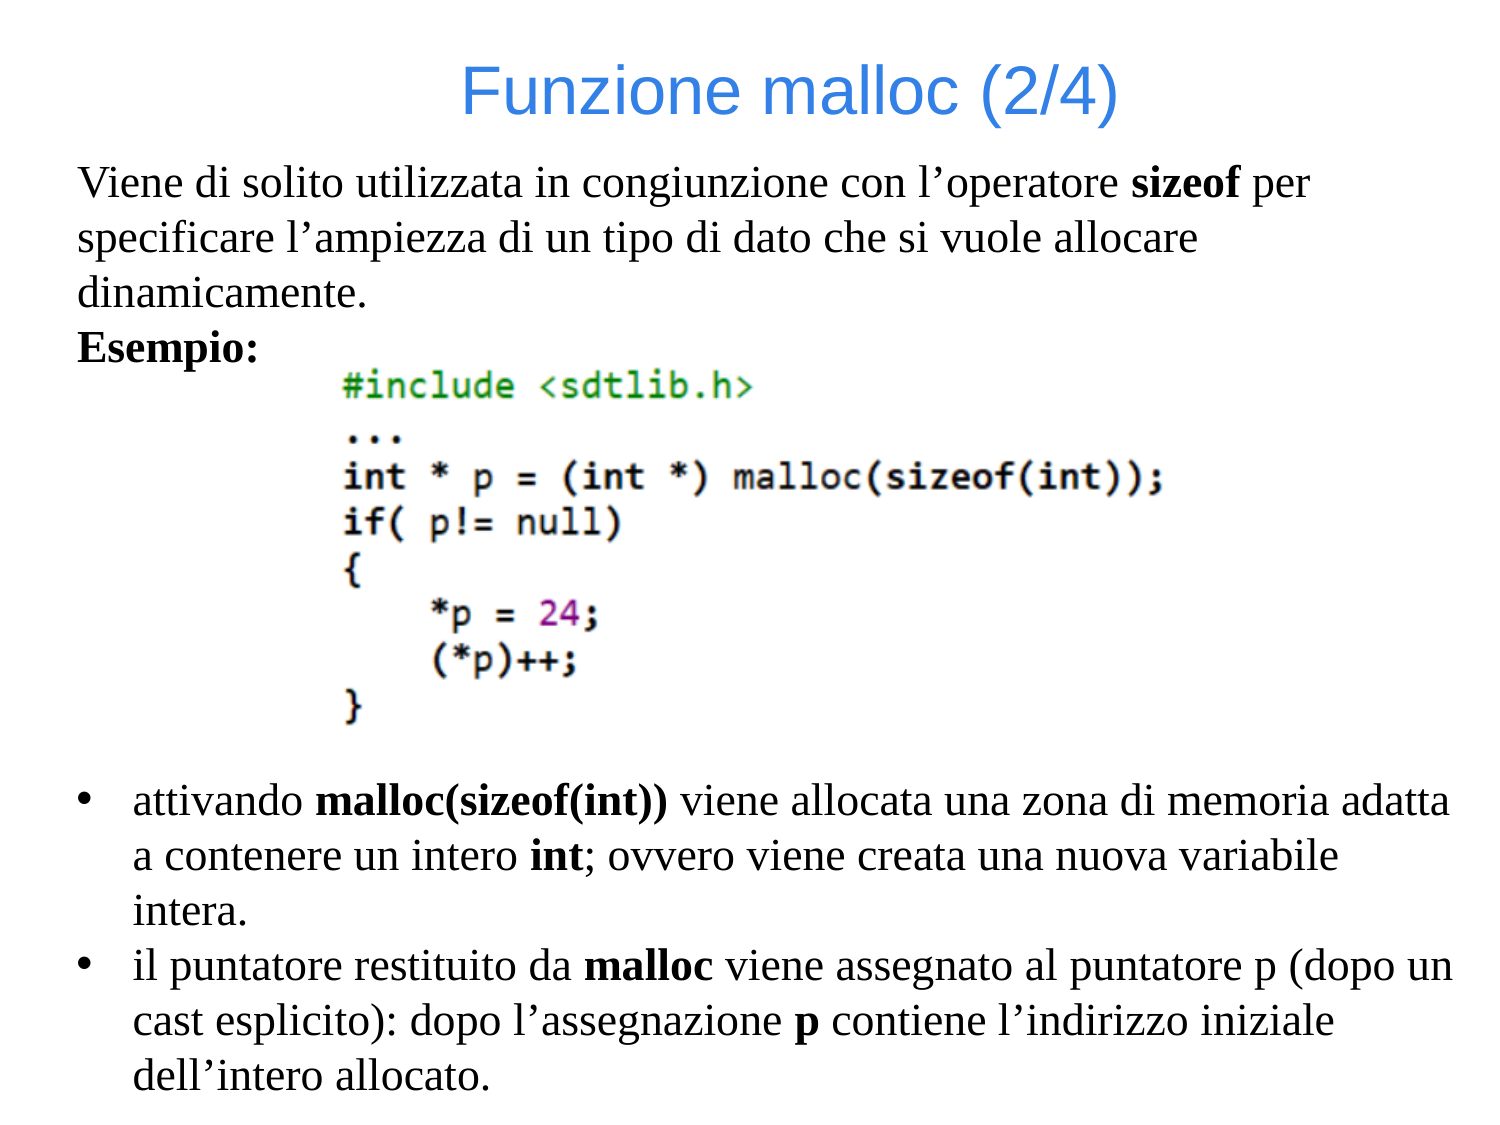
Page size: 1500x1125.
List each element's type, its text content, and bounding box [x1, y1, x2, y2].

text_box Funzione malloc (2/4) [87, 47, 1475, 144]
text_box Viene di solito utilizzata in congiunzione con l’operatore sizeof per specificare l’ampiezza di un tipo di dato che si vuole allocare dinamicamente. Esempio: [62, 144, 1475, 439]
picture [340, 349, 1188, 751]
text_box attivando malloc(sizeof(int)) viene allocata una zona di memoria adatta a contenere un intero int; ovvero viene creata una nuova variabile intera. il puntatore restituito da malloc viene assegnato al puntatore p (dopo un cast esplicito): dopo l’assegnazione p contiene l’indirizzo iniziale dell’intero allocato. [61, 762, 1475, 1108]
